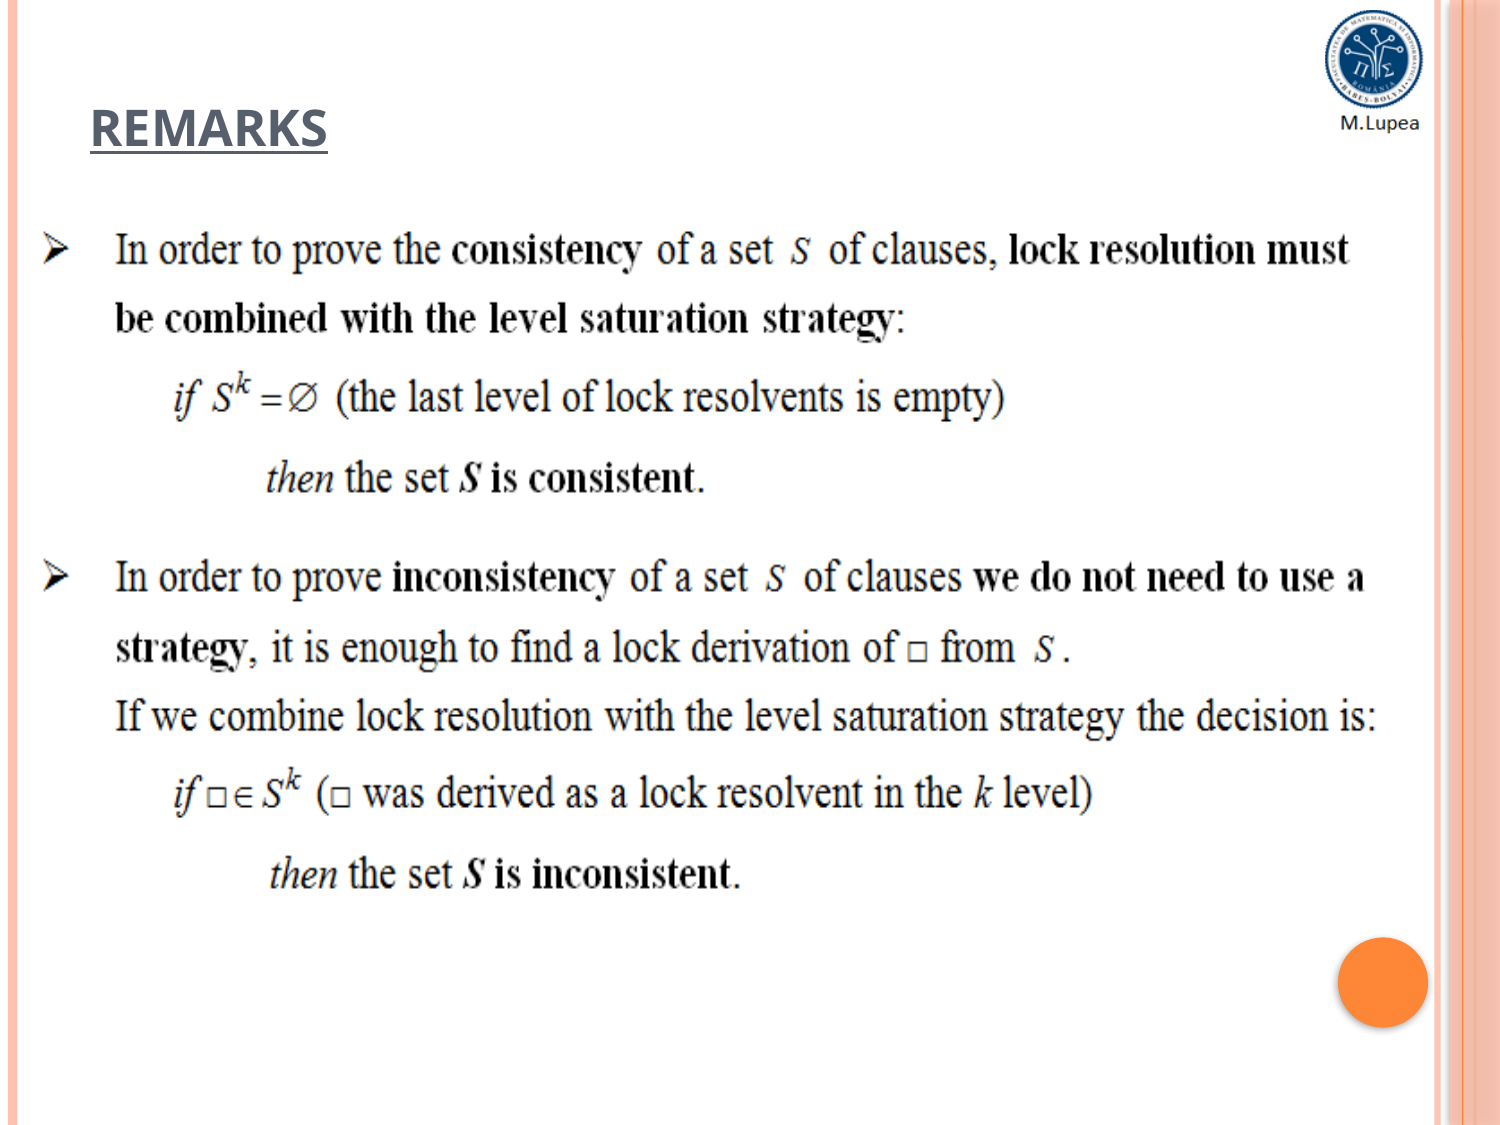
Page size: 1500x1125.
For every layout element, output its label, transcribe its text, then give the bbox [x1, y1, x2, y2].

picture [36, 224, 1388, 913]
picture [1324, 9, 1430, 141]
title Remarks [75, 87, 1300, 221]
